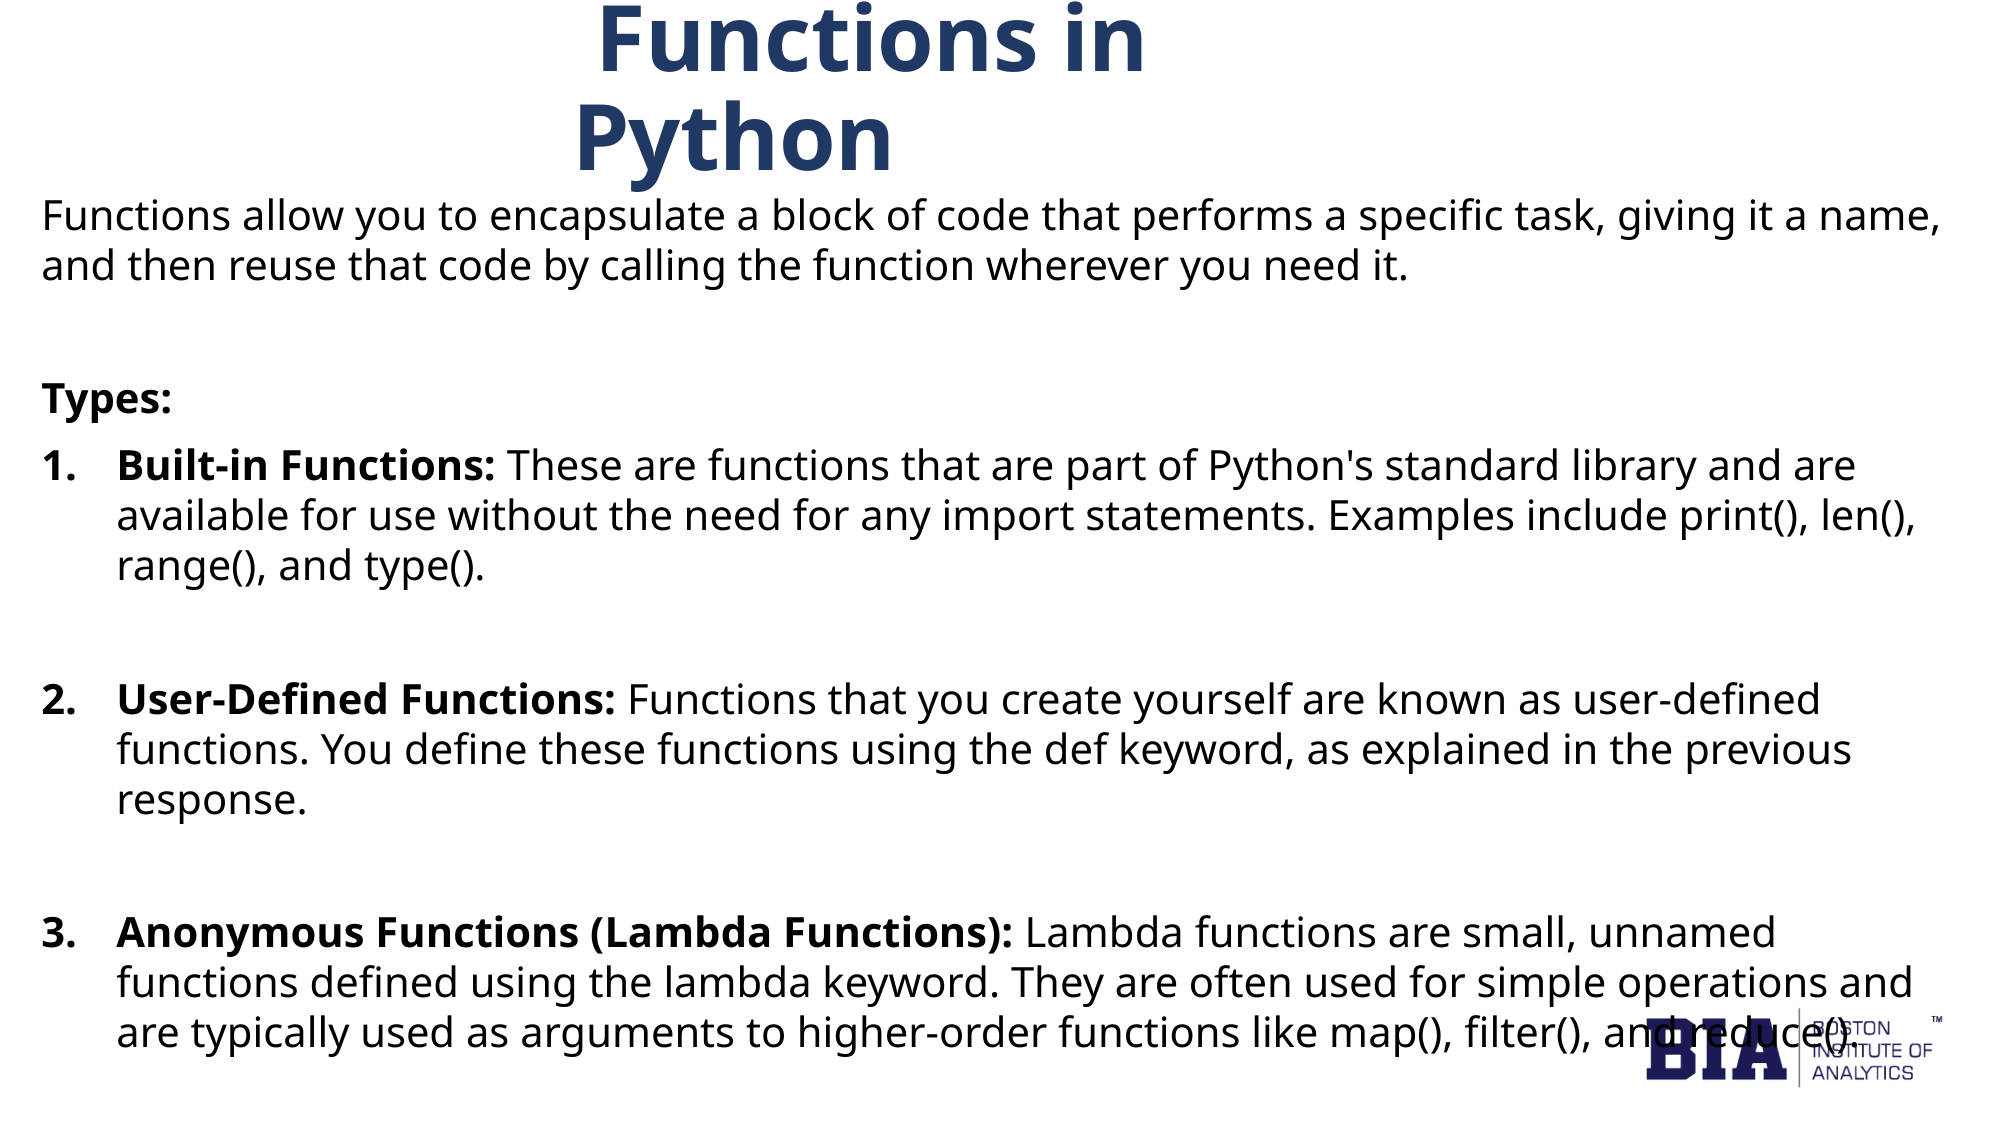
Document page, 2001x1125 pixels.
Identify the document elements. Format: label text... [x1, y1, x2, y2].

text_box Functions in Python [570, 0, 1465, 181]
picture [1624, 1000, 1957, 1095]
text_box Functions allow you to encapsulate a block of code that performs a specific task, giving it a name, and then reuse that code by calling the function wherever you need it. Types: Built-in Functions: These are functions that are part of Python's standard library and are available for use without the need for any import statements. Examples include print(), len(), range(), and type(). User-Defined Functions: Functions that you create yourself are known as user-defined functions. You define these functions using the def keyword, as explained in the previous response. Anonymous Functions (Lambda Functions): Lambda functions are small, unnamed functions defined using the lambda keyword. They are often used for simple operations and are typically used as arguments to higher-order functions like map(), filter(), and reduce(). [24, 181, 1957, 1064]
